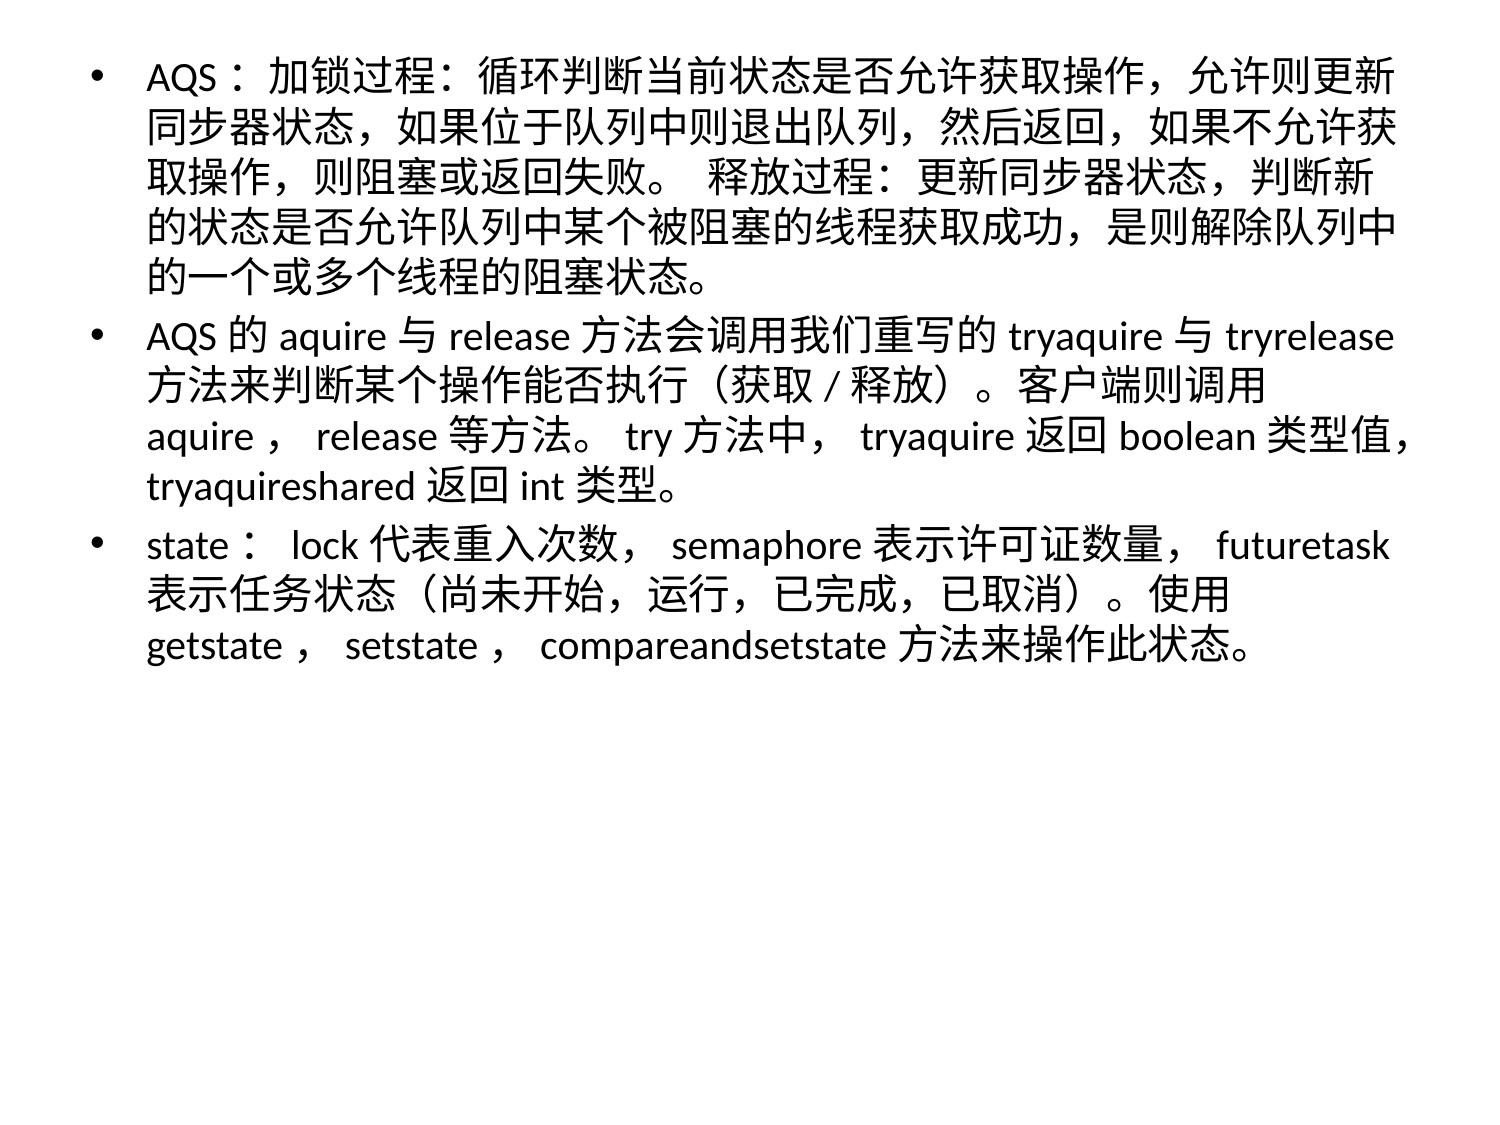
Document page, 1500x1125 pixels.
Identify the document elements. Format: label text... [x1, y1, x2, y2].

list AQS：加锁过程：循环判断当前状态是否允许获取操作，允许则更新同步器状态，如果位于队列中则退出队列，然后返回，如果不允许获取操作，则阻塞或返回失败。 释放过程：更新同步器状态，判断新的状态是否允许队列中某个被阻塞的线程获取成功，是则解除队列中的一个或多个线程的阻塞状态。 AQS的aquire与release方法会调用我们重写的tryaquire与tryrelease方法来判断某个操作能否执行（获取/释放）。客户端则调用aquire，release等方法。try方法中，tryaquire返回boolean类型值，tryaquireshared返回int类型。 state：lock代表重入次数，semaphore表示许可证数量，futuretask表示任务状态（尚未开始，运行，已完成，已取消）。使用getstate，setstate，compareandsetstate方法来操作此状态。 [75, 42, 1425, 1005]
